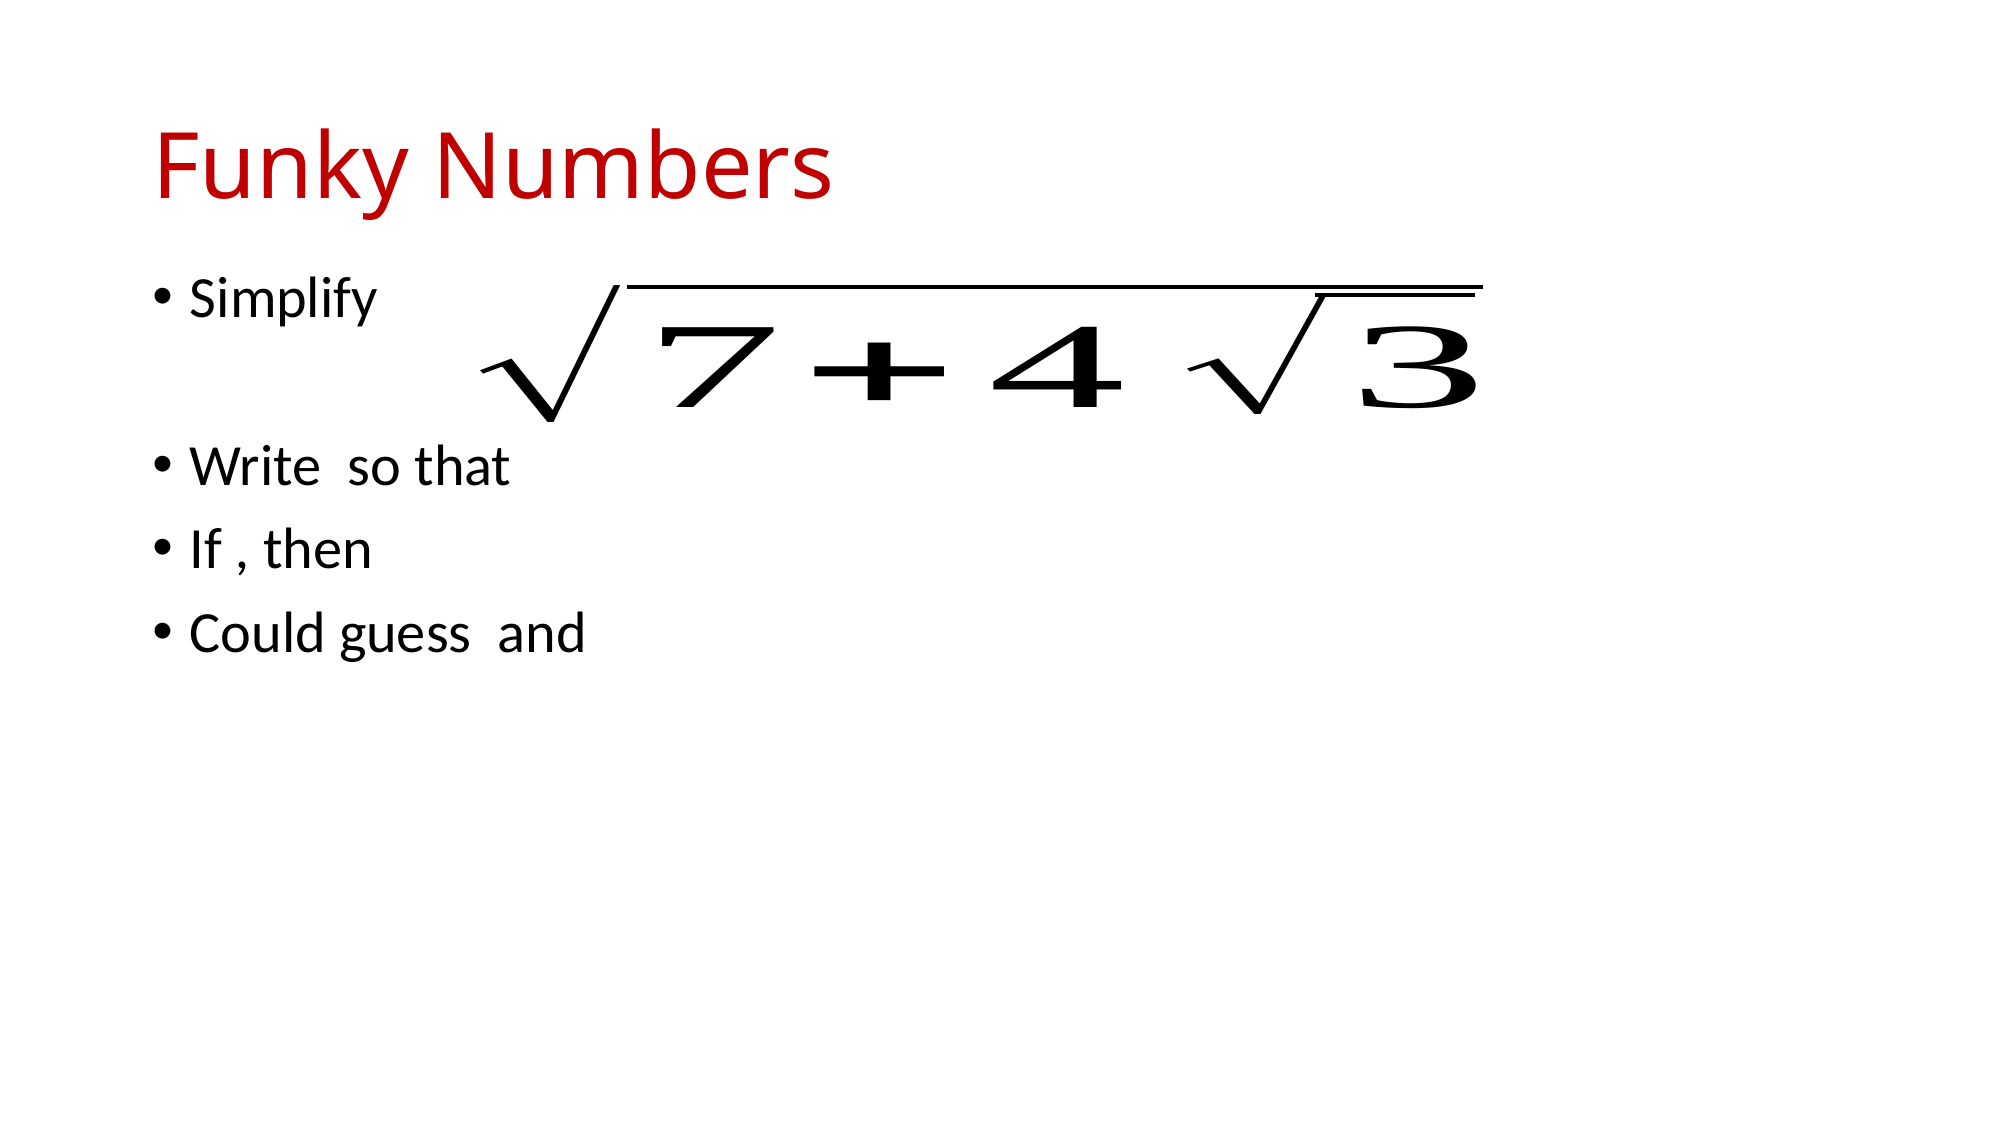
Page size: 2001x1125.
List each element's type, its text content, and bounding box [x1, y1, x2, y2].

title Funky Numbers [137, 59, 1906, 278]
